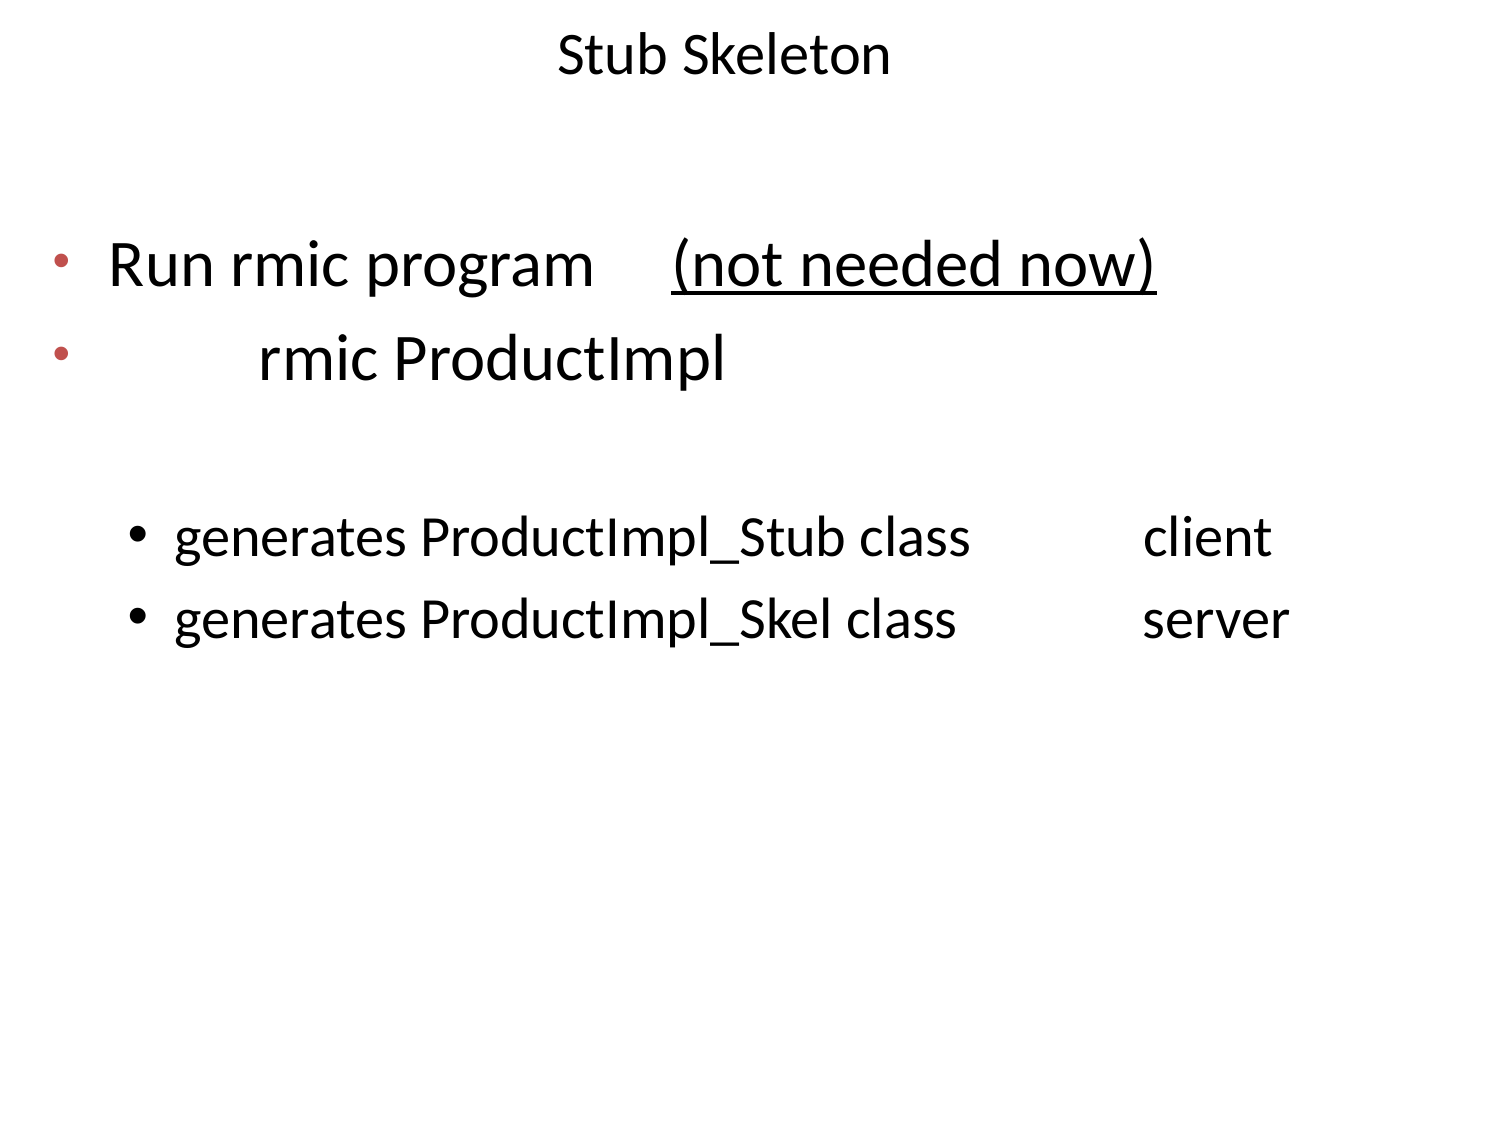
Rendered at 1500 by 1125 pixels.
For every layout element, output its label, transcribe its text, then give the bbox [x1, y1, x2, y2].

text_box Run rmic program (not needed now) rmic ProductImpl generates ProductImpl_Stub class client generates ProductImpl_Skel class server [37, 212, 1336, 663]
title Stub Skeleton [87, 0, 1363, 100]
